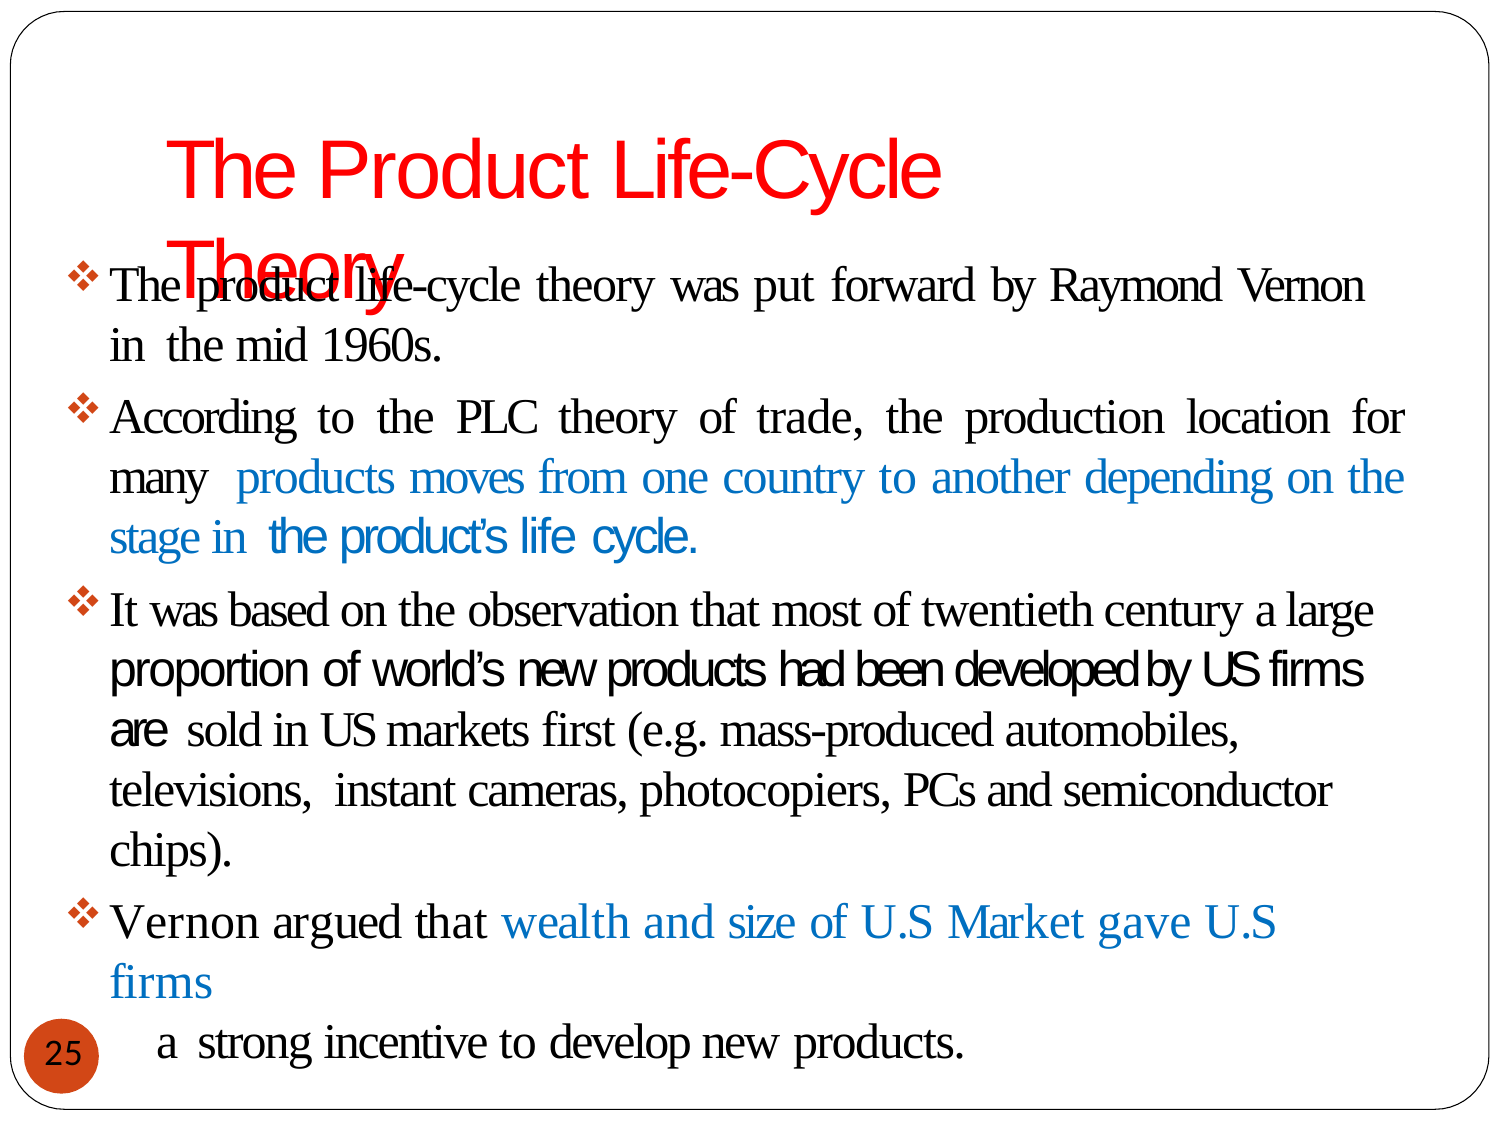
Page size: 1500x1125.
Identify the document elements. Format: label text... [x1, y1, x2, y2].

slide_number 25 [37, 1038, 85, 1125]
title The Product Life-Cycle Theory [162, 113, 1198, 248]
text_box [23, 1018, 99, 1086]
text_box The product life-cycle theory was put forward by Raymond Vernon in the mid 1960s. According to the PLC theory of trade, the production location for many products moves from one country to another depending on the stage in the product’s life cycle. It was based on the observation that most of twentieth century a large proportion of world’s new products had been developed by US firms are sold in US markets first (e.g. mass-produced automobiles, televisions, instant cameras, photocopiers, PCs and semiconductor chips). Vernon argued that wealth and size of U.S Market gave U.S firms a strong incentive to develop new products. [62, 248, 1415, 1069]
